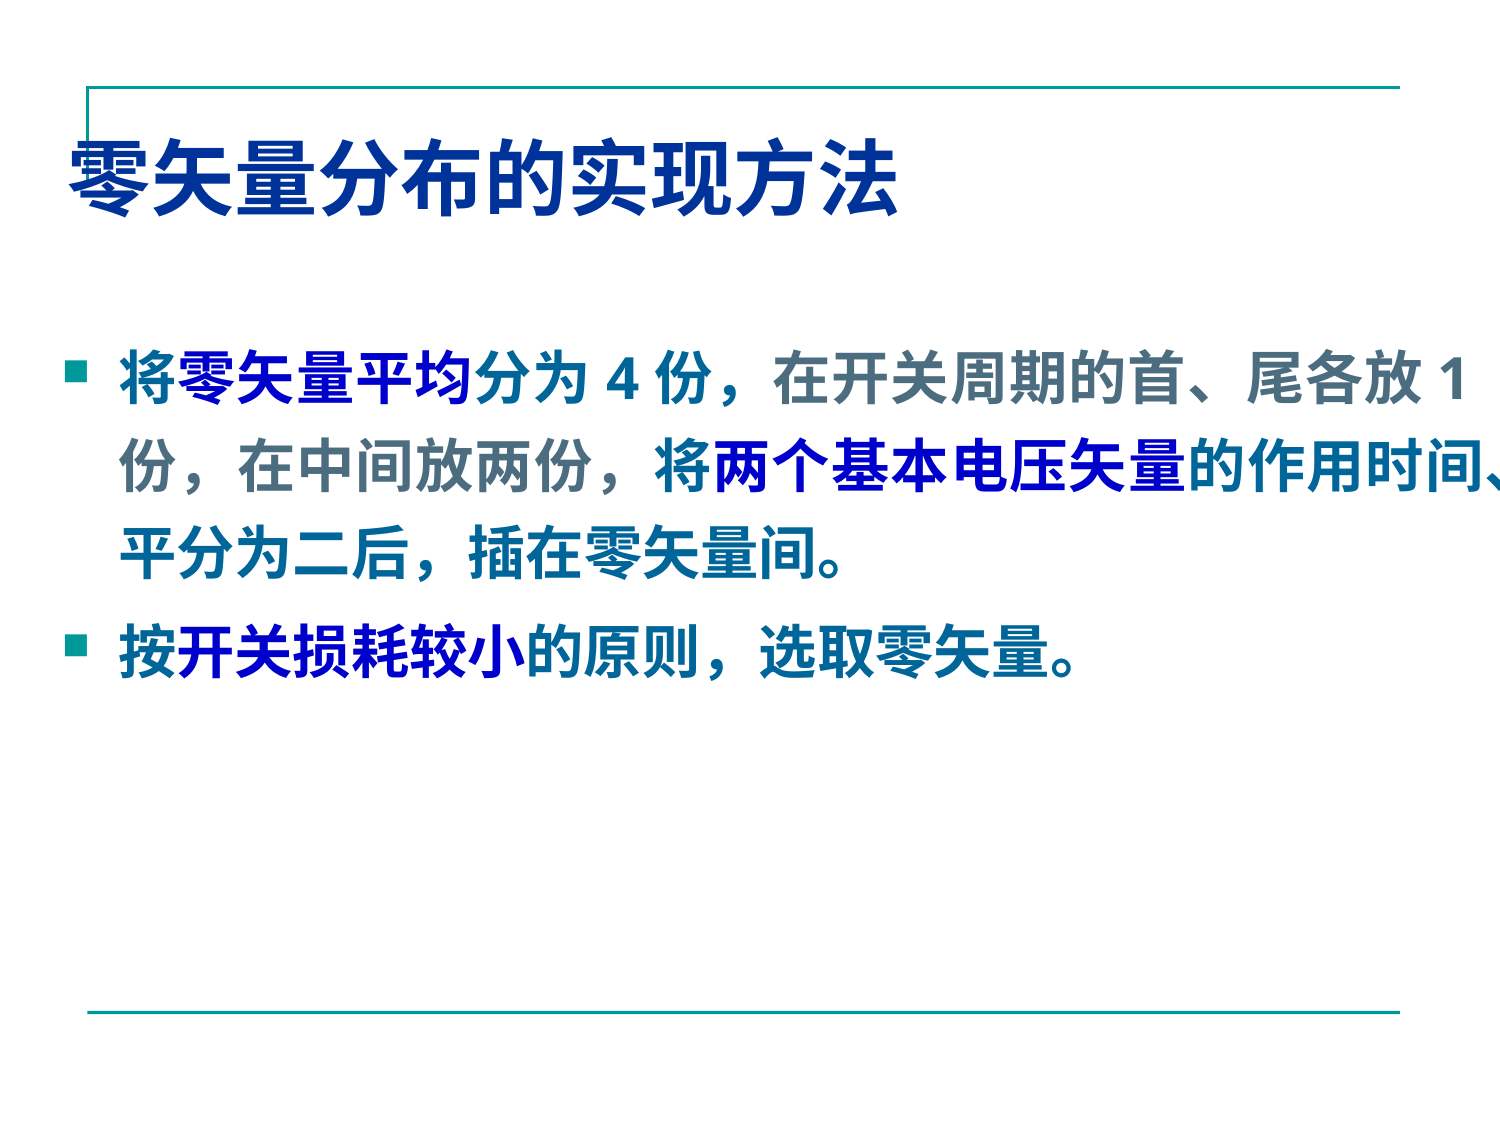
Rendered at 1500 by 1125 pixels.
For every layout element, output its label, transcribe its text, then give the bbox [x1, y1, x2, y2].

title 零矢量分布的实现方法 [52, 93, 1436, 219]
list 将零矢量平均分为4份，在开关周期的首、尾各放1份，在中间放两份，将两个基本电压矢量的作用时间、平分为二后，插在零矢量间。 按开关损耗较小的原则，选取零矢量。 [46, 316, 1500, 955]
